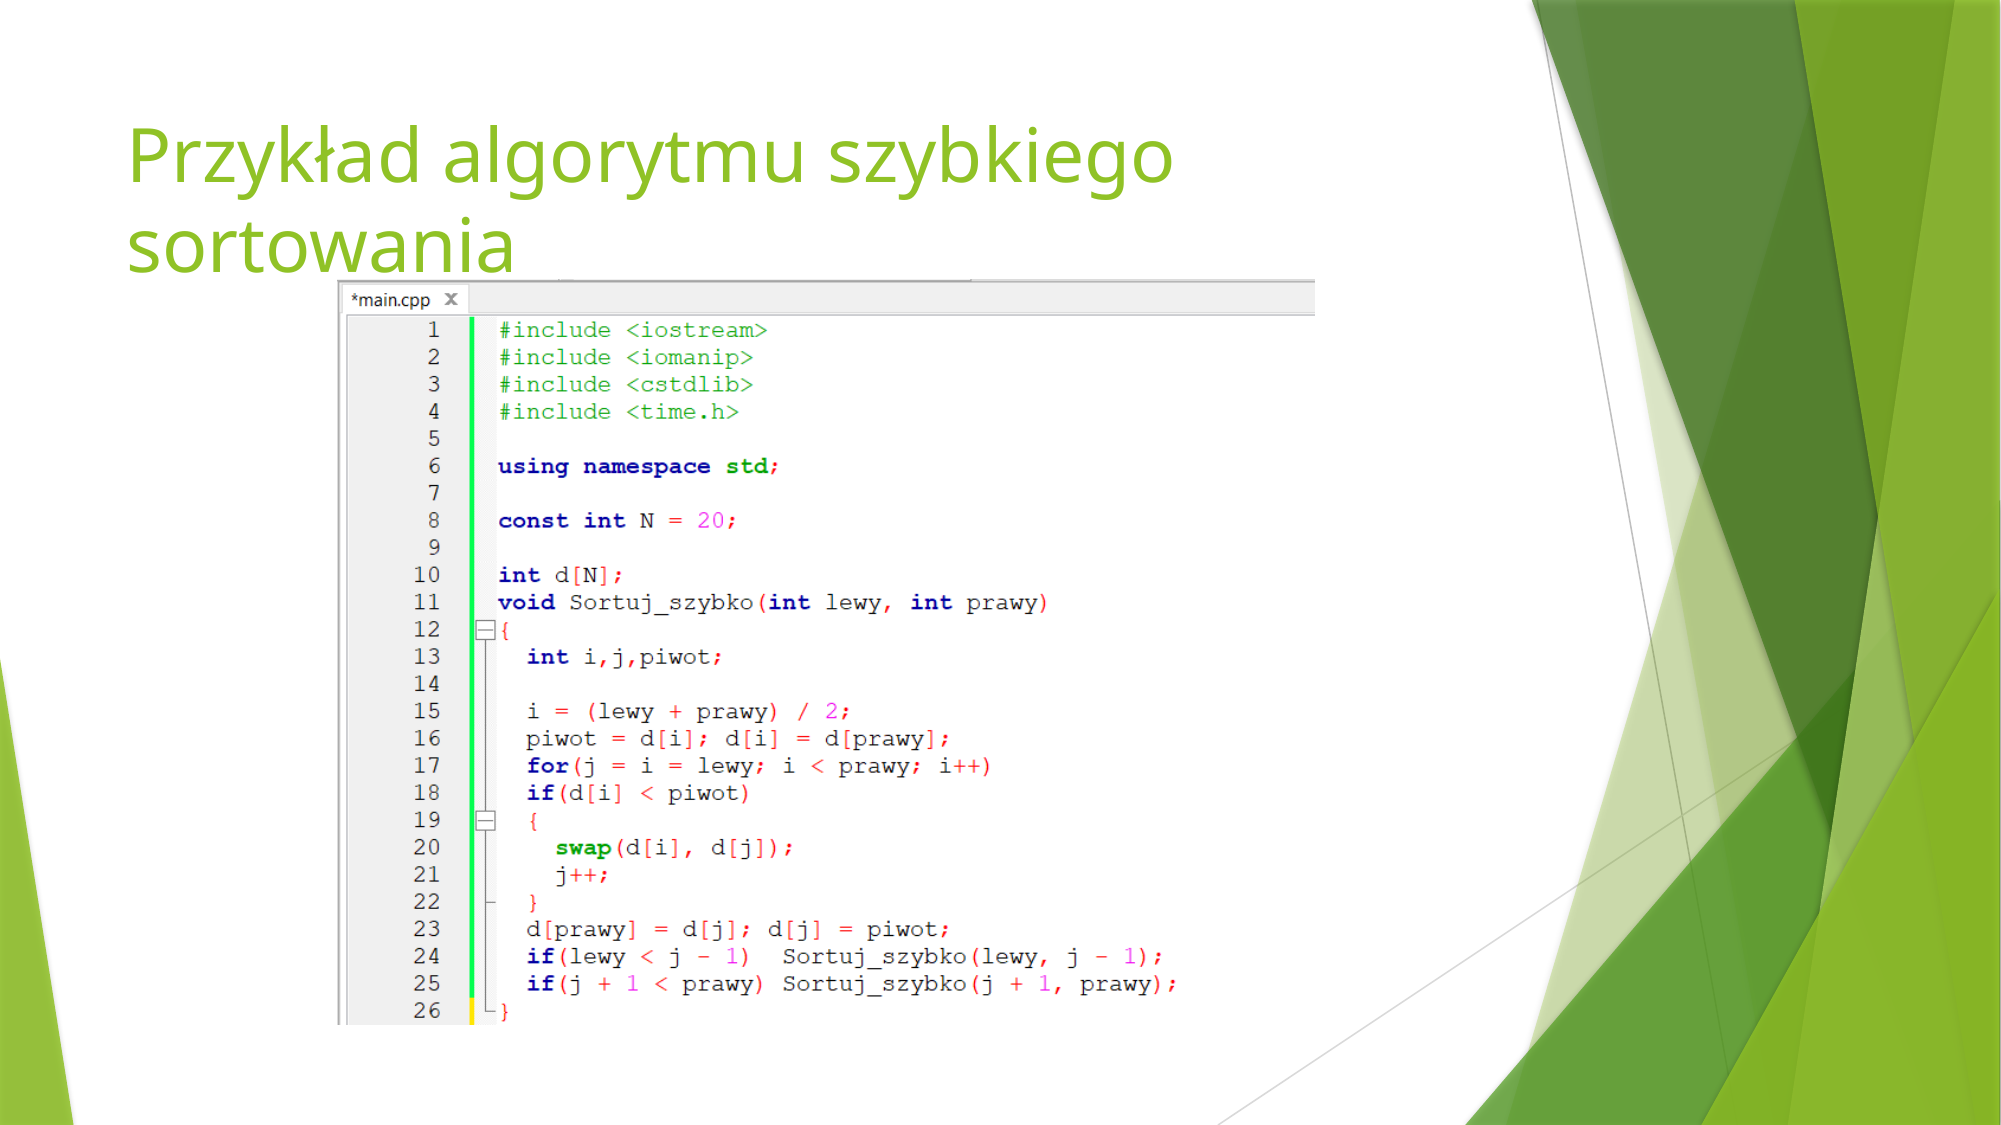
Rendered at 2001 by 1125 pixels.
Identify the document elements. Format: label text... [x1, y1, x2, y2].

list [336, 279, 1316, 1026]
title Przykład algorytmu szybkiego sortowania [111, 99, 1522, 317]
